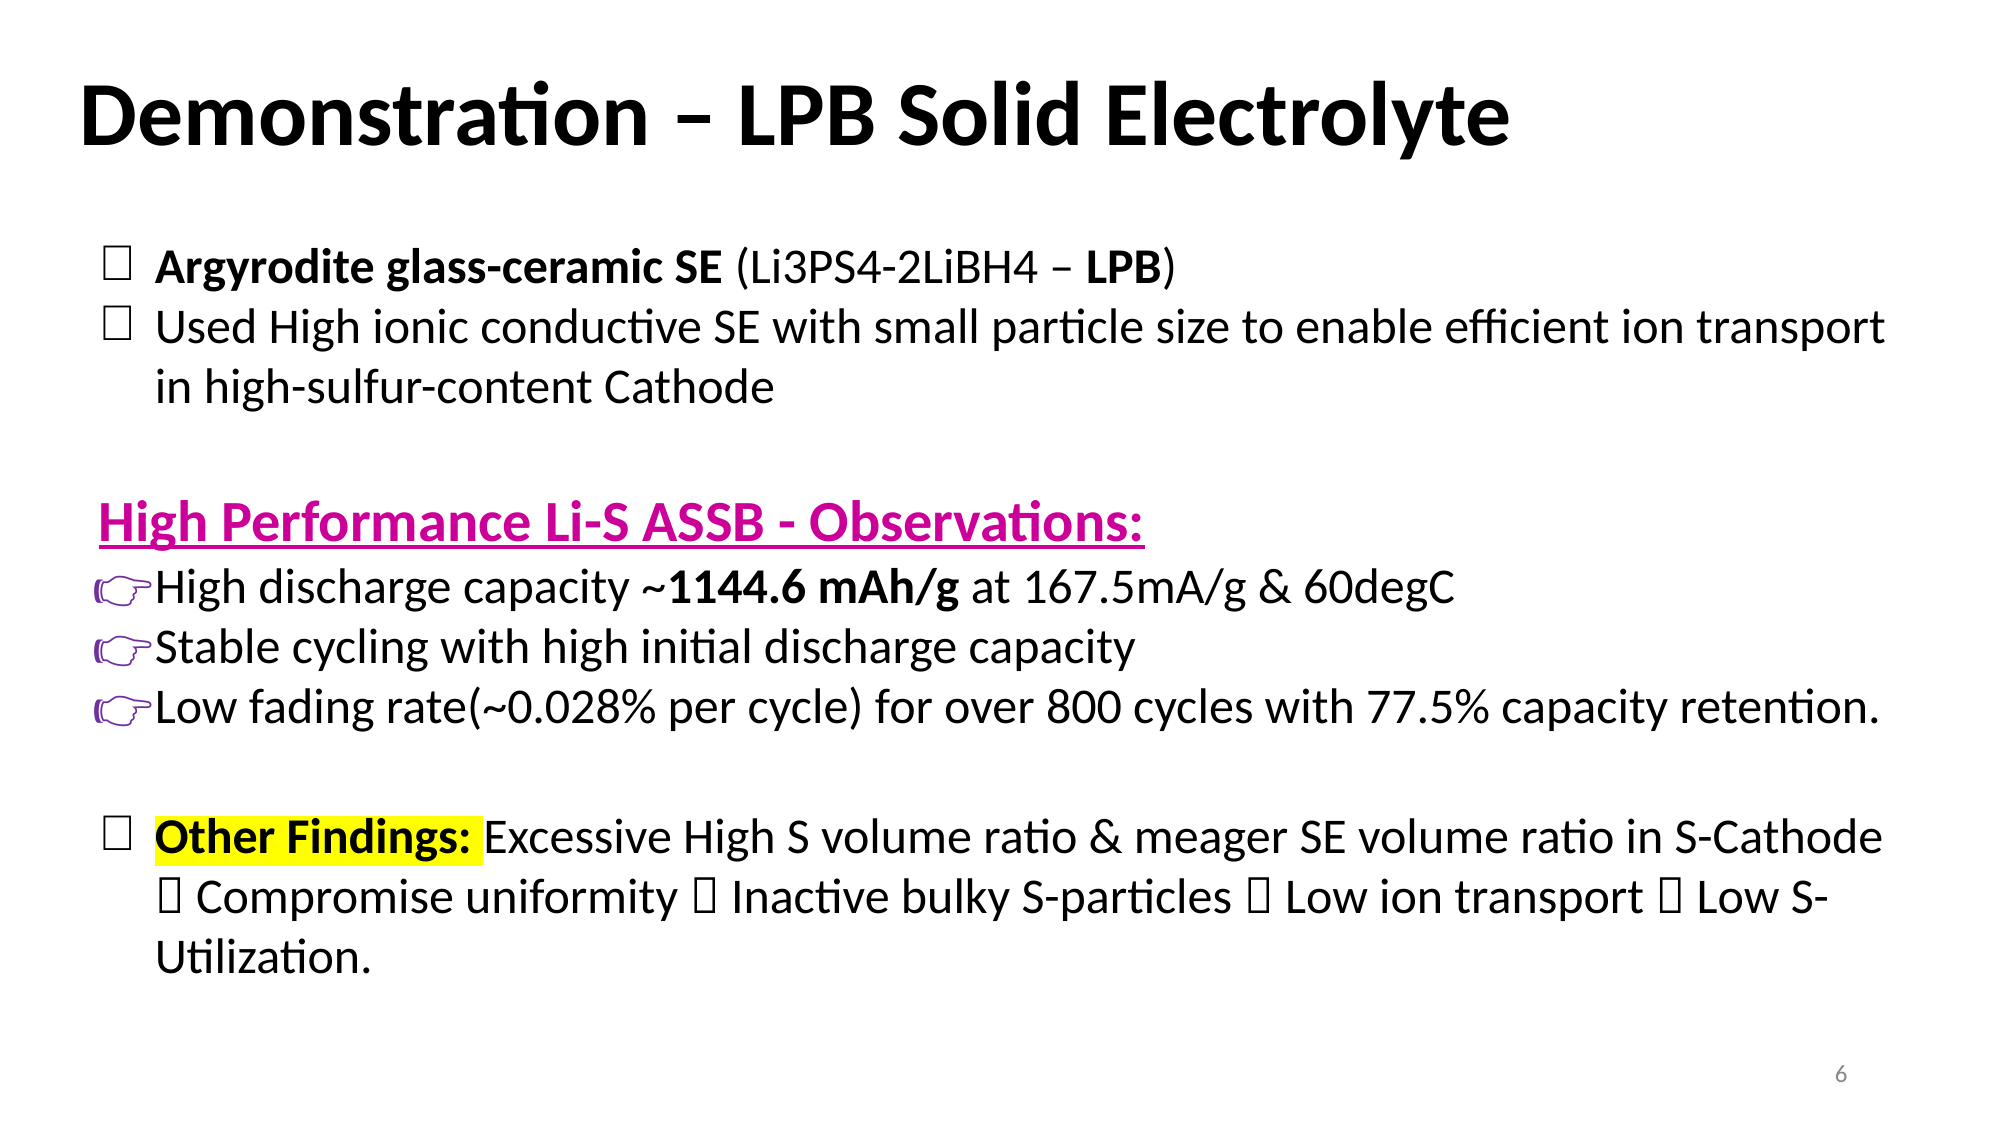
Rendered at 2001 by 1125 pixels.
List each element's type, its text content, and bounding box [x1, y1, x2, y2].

slide_number 6 [1412, 1042, 1863, 1103]
list Demonstration – LPB Solid Electrolyte Argyrodite glass-ceramic SE (Li3PS4-2LiBH4 – LPB) Used High ionic conductive SE with small particle size to enable efficient ion transport in high-sulfur-content Cathode High Performance Li-S ASSB - Observations: High discharge capacity ~1144.6 mAh/g at 167.5mA/g & 60degC Stable cycling with high initial discharge capacity Low fading rate(~0.028% per cycle) for over 800 cycles with 77.5% capacity retention. Other Findings: Excessive High S volume ratio & meager SE volume ratio in S-Cathode  Compromise uniformity  Inactive bulky S-particles  Low ion transport  Low S-Utilization. [64, 46, 1913, 1103]
